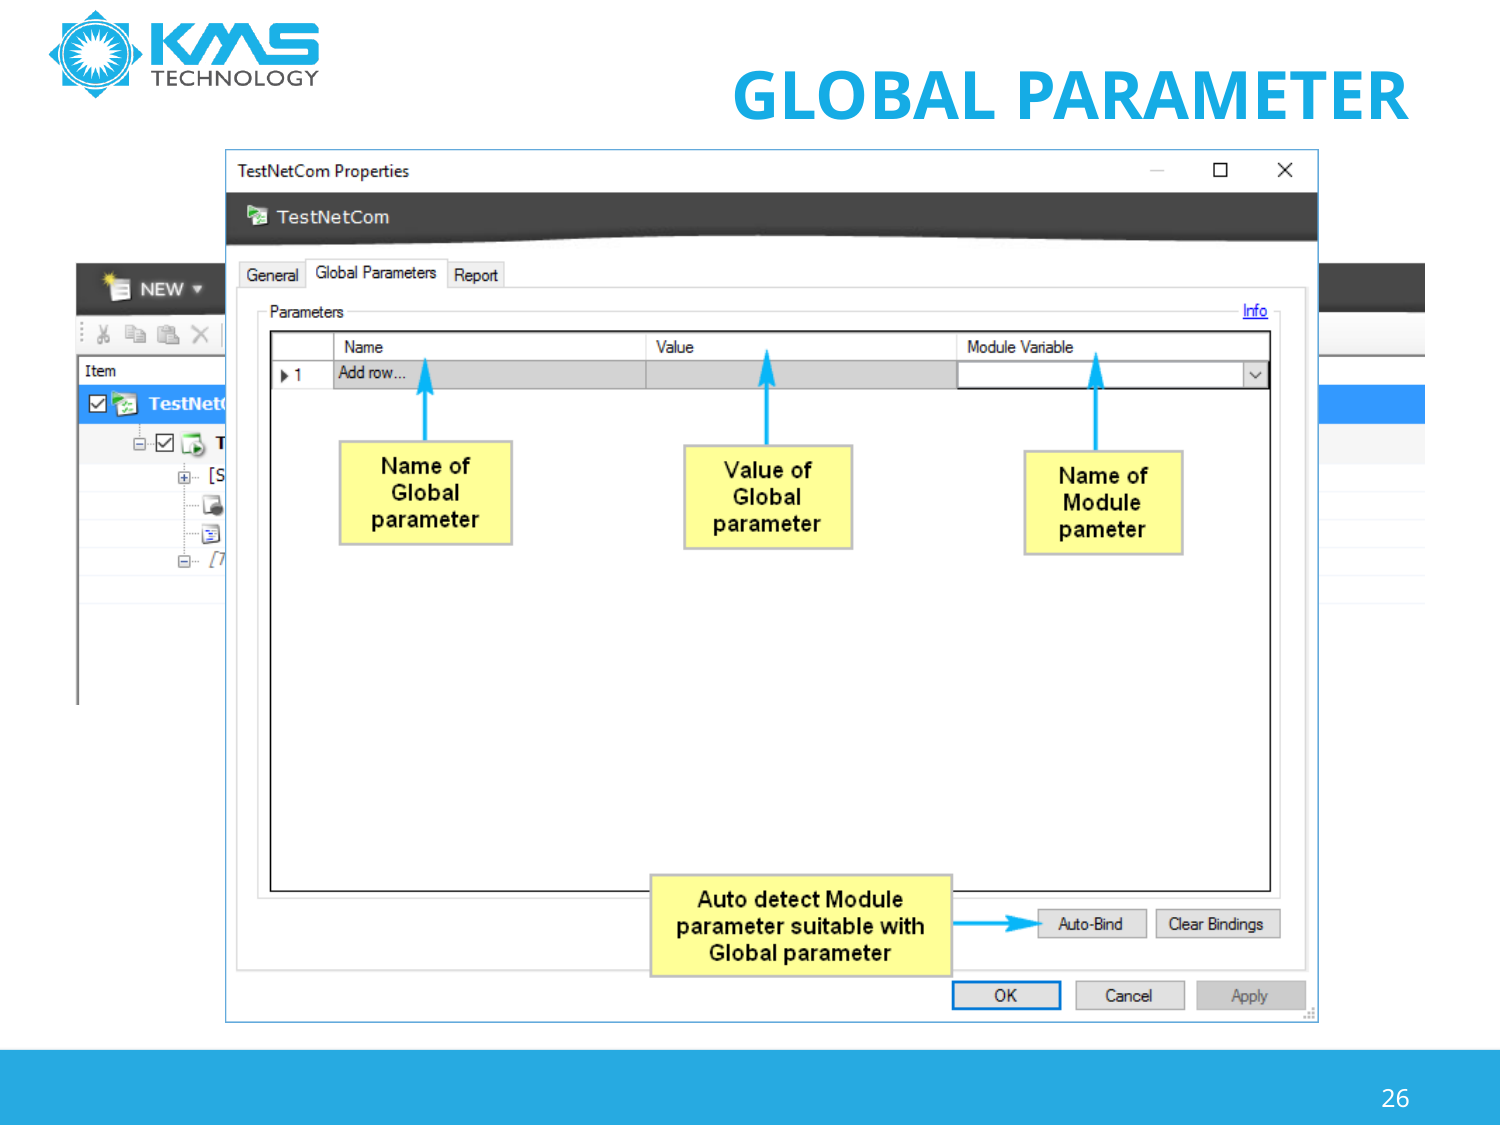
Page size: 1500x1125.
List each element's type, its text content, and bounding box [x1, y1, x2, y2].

picture [37, 3, 328, 106]
slide_number 26 [1074, 1069, 1425, 1125]
title Global Parameter [371, 45, 1425, 233]
picture [224, 149, 1319, 1023]
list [74, 262, 219, 705]
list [1323, 262, 1426, 705]
